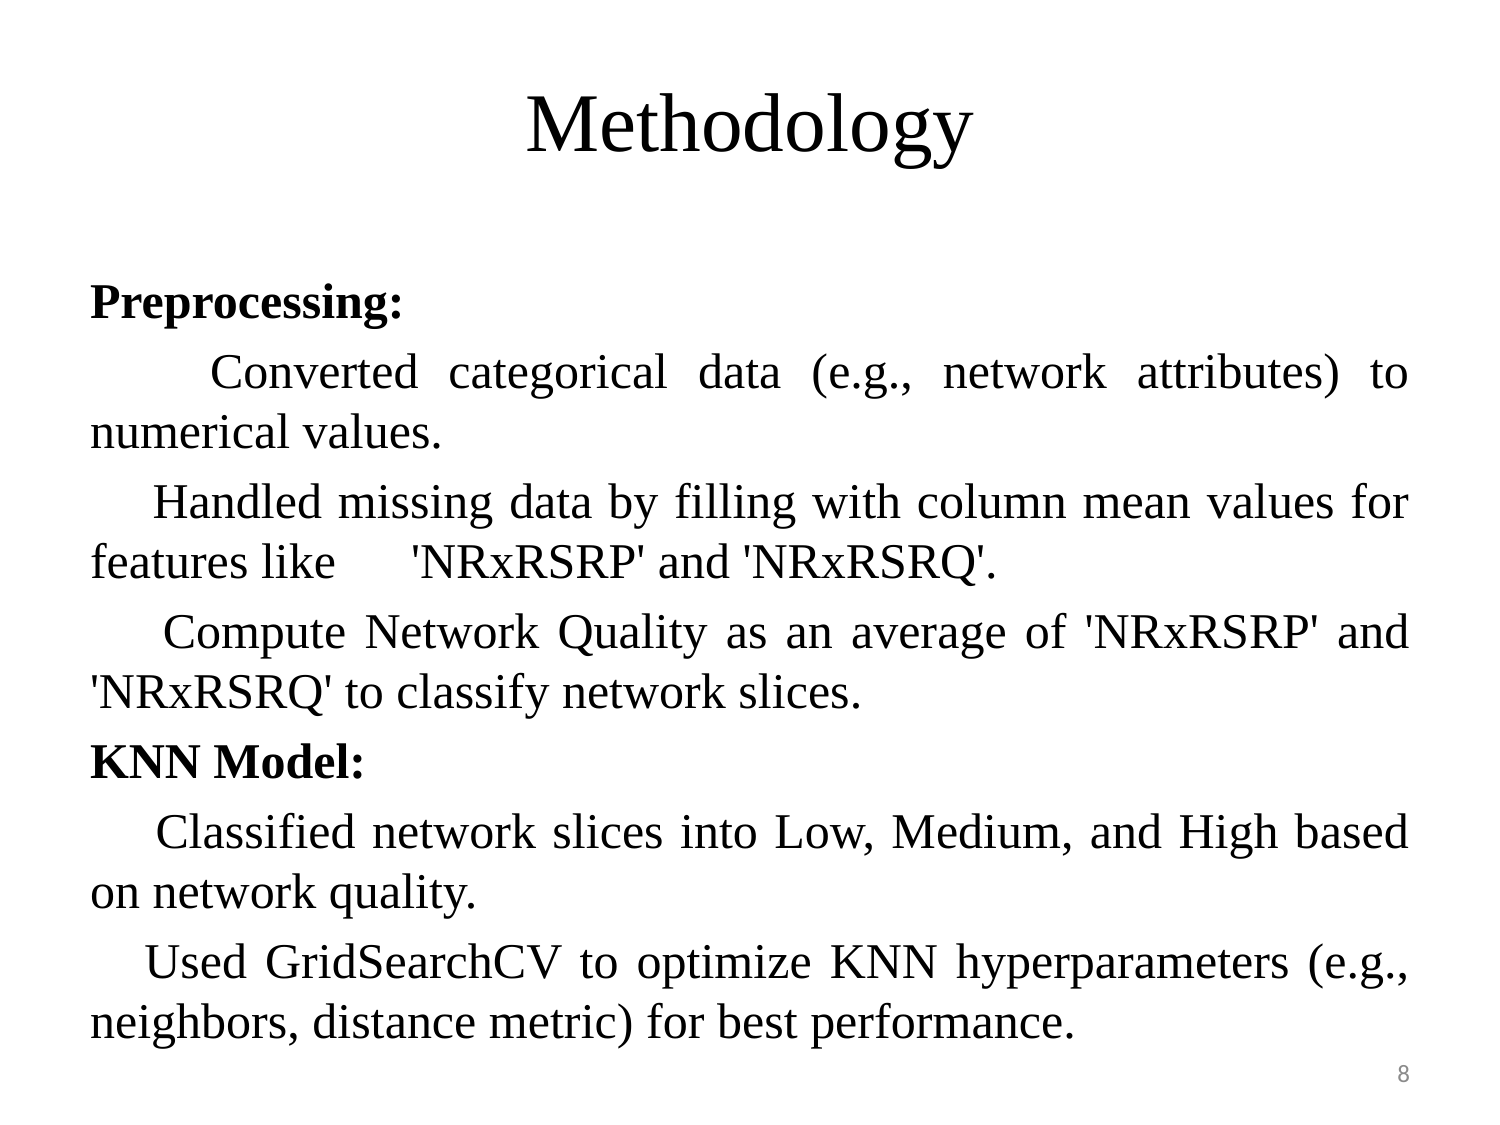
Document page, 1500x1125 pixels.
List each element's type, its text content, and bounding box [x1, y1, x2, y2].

list Preprocessing: Converted categorical data (e.g., network attributes) to numerical values. Handled missing data by filling with column mean values for features like 'NRxRSRP' and 'NRxRSRQ'. Compute Network Quality as an average of 'NRxRSRP' and 'NRxRSRQ' to classify network slices. KNN Model: Classified network slices into Low, Medium, and High based on network quality. Used GridSearchCV to optimize KNN hyperparameters (e.g., neighbors, distance metric) for best performance. [75, 191, 1425, 934]
title Methodology [75, 23, 1425, 191]
slide_number 8 [1074, 1042, 1425, 1103]
